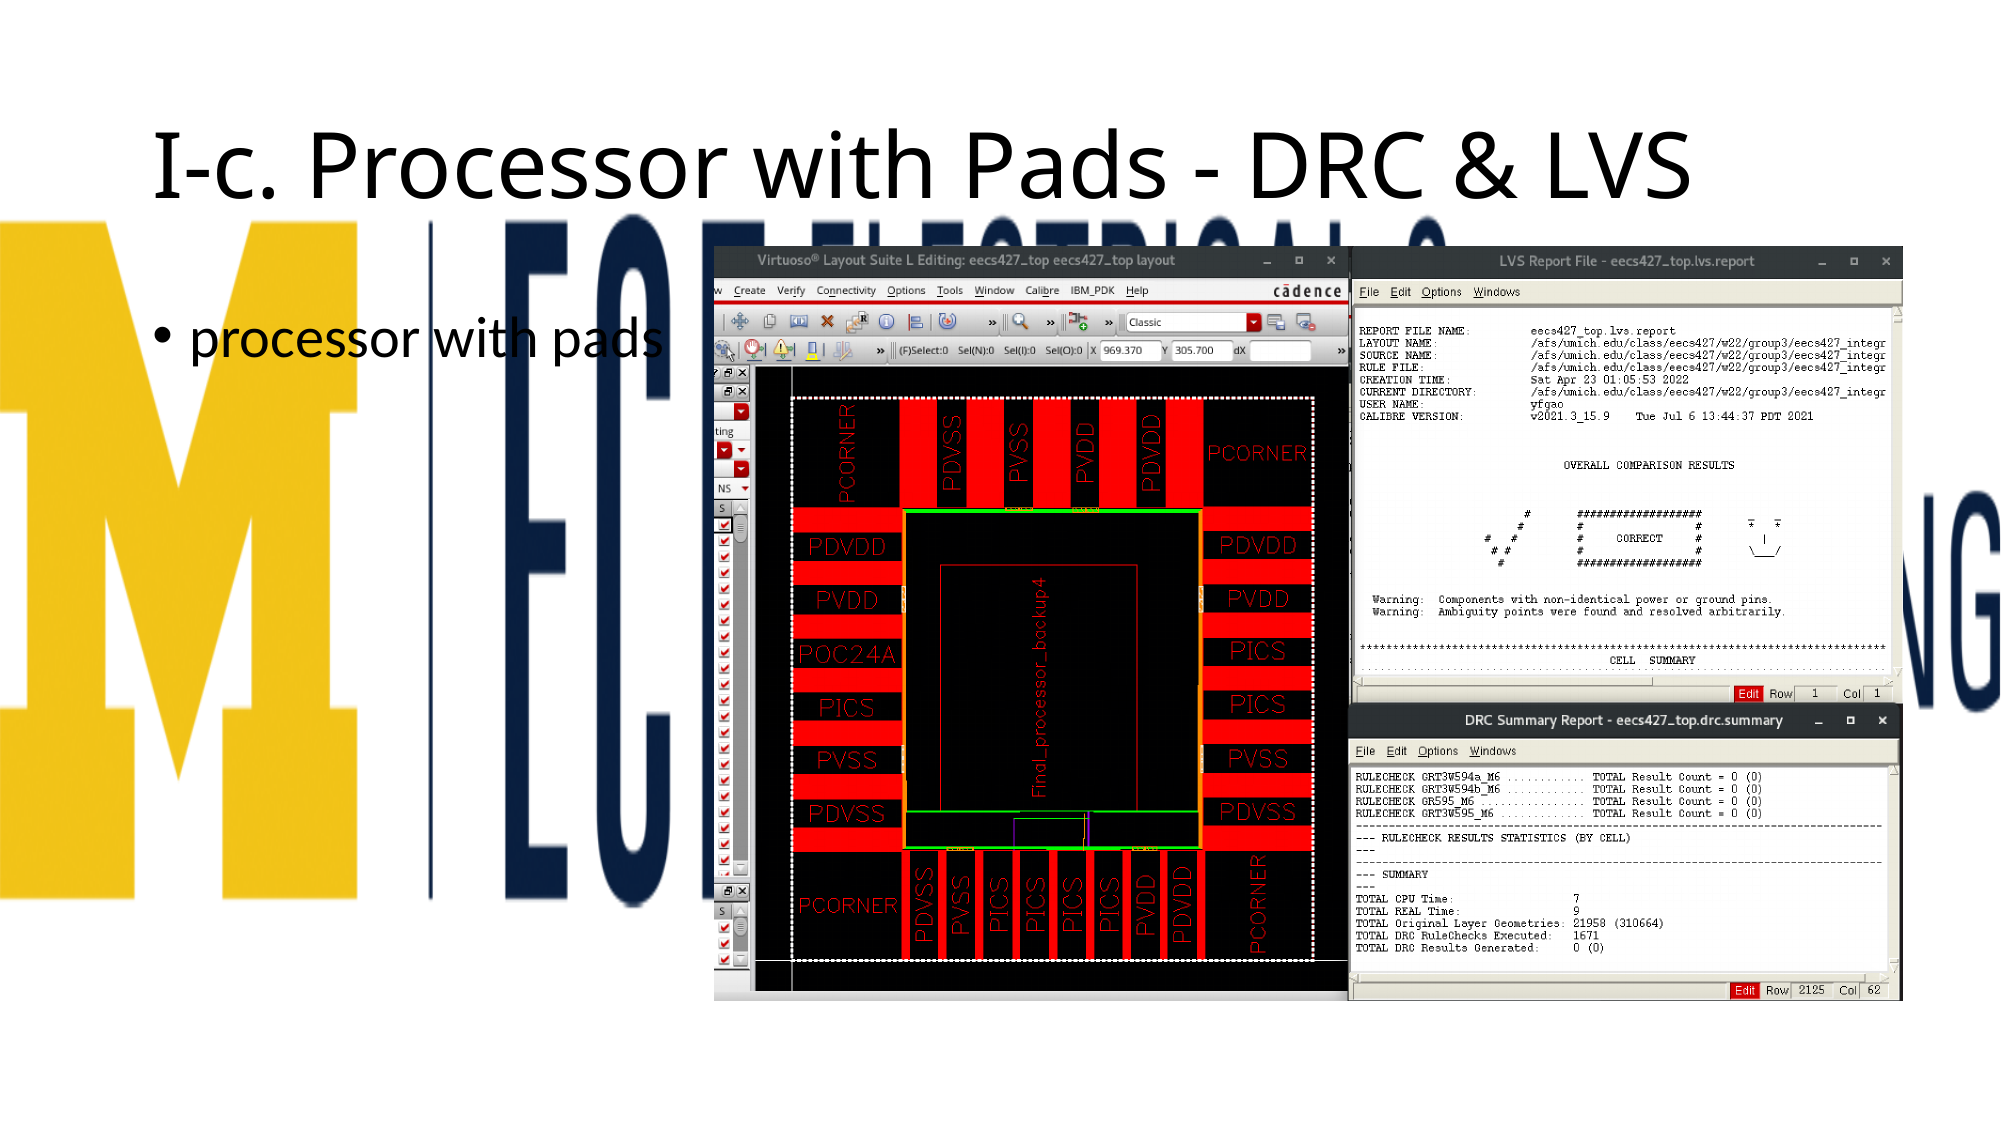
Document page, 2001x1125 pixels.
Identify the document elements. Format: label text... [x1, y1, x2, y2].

picture [0, 0, 2001, 1125]
title I-c. Processor with Pads - DRC & LVS [137, 59, 1863, 278]
list processor with pads [137, 299, 1863, 1091]
